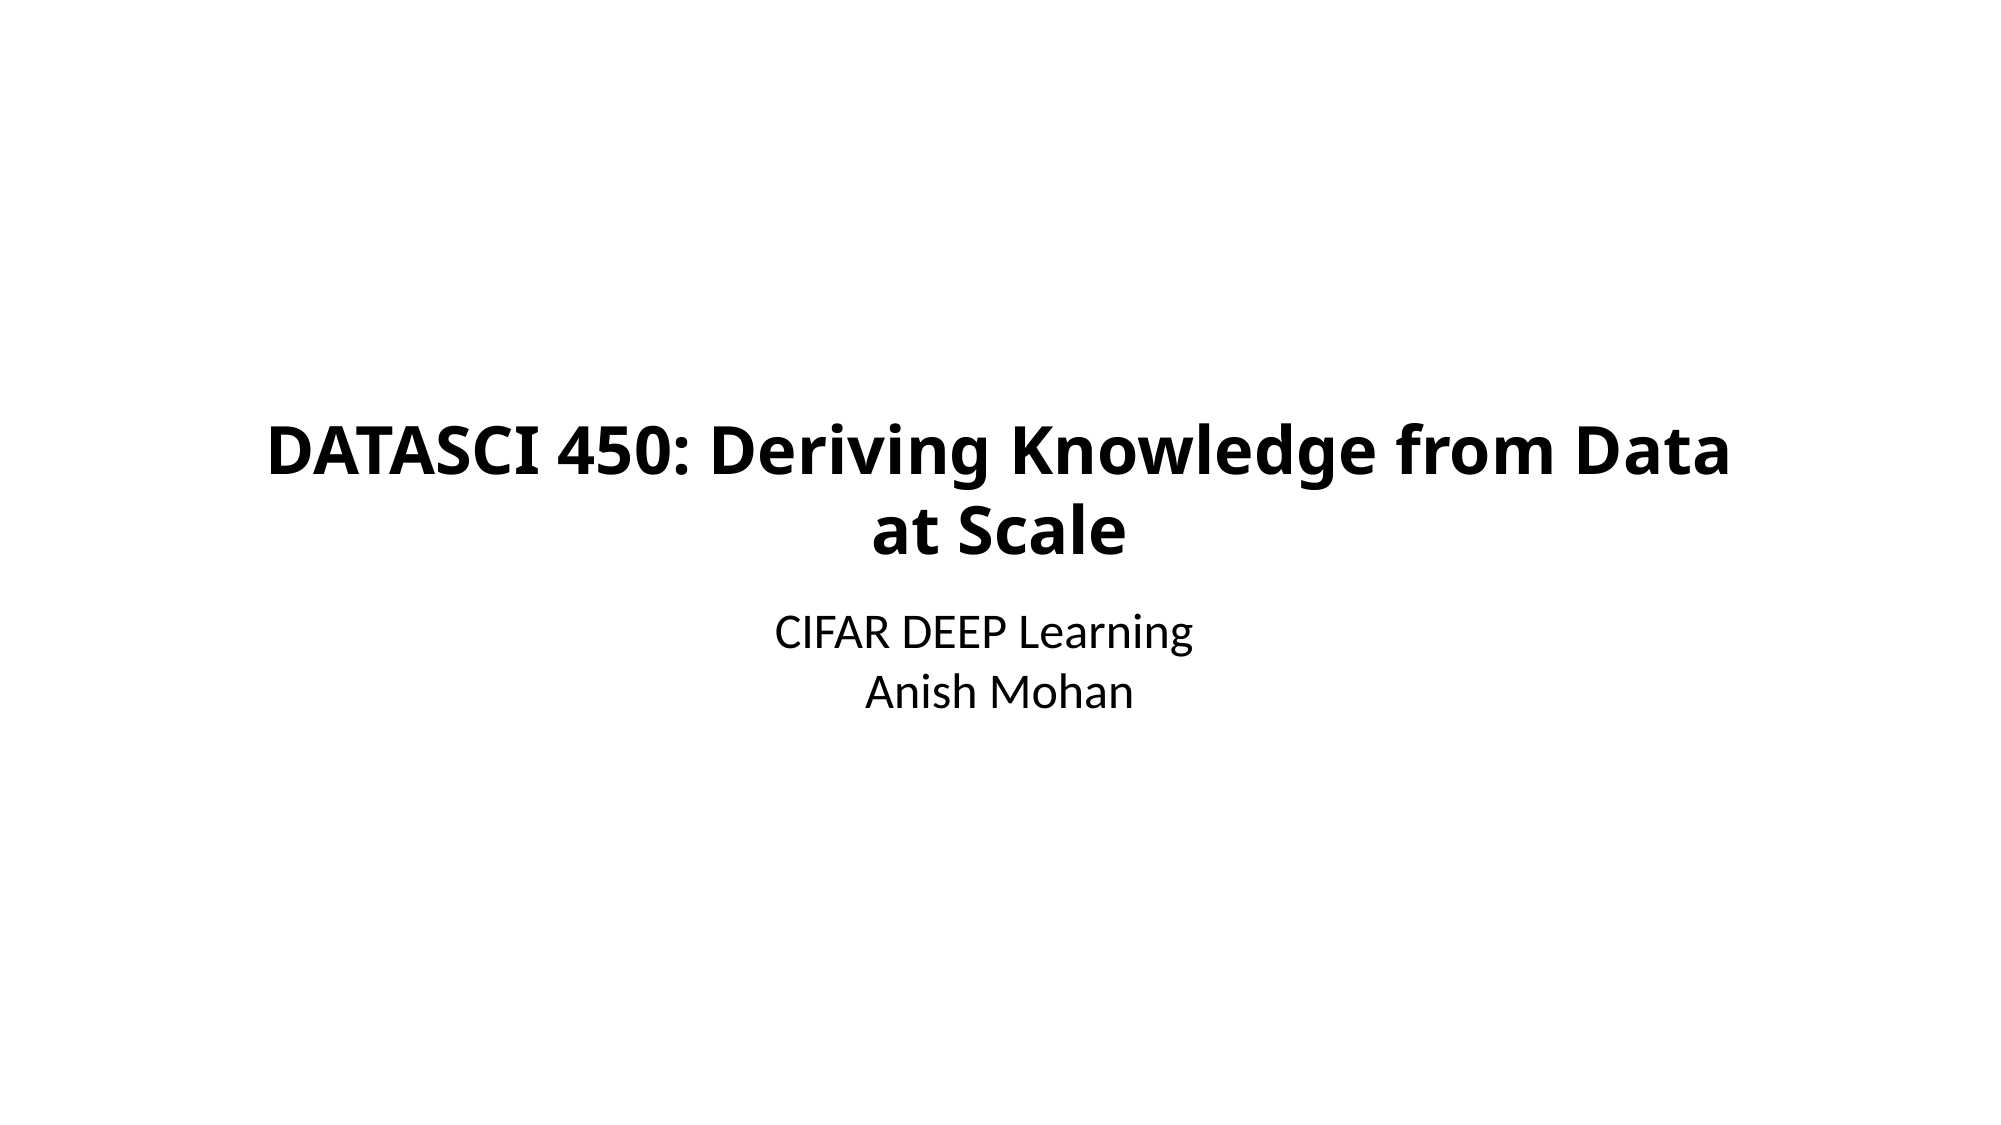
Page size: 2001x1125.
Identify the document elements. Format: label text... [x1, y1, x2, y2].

text_box CIFAR DEEP Learning Anish Mohan [249, 590, 1750, 863]
text_box DATASCI 450: Deriving Knowledge from Data at Scale [249, 184, 1750, 576]
